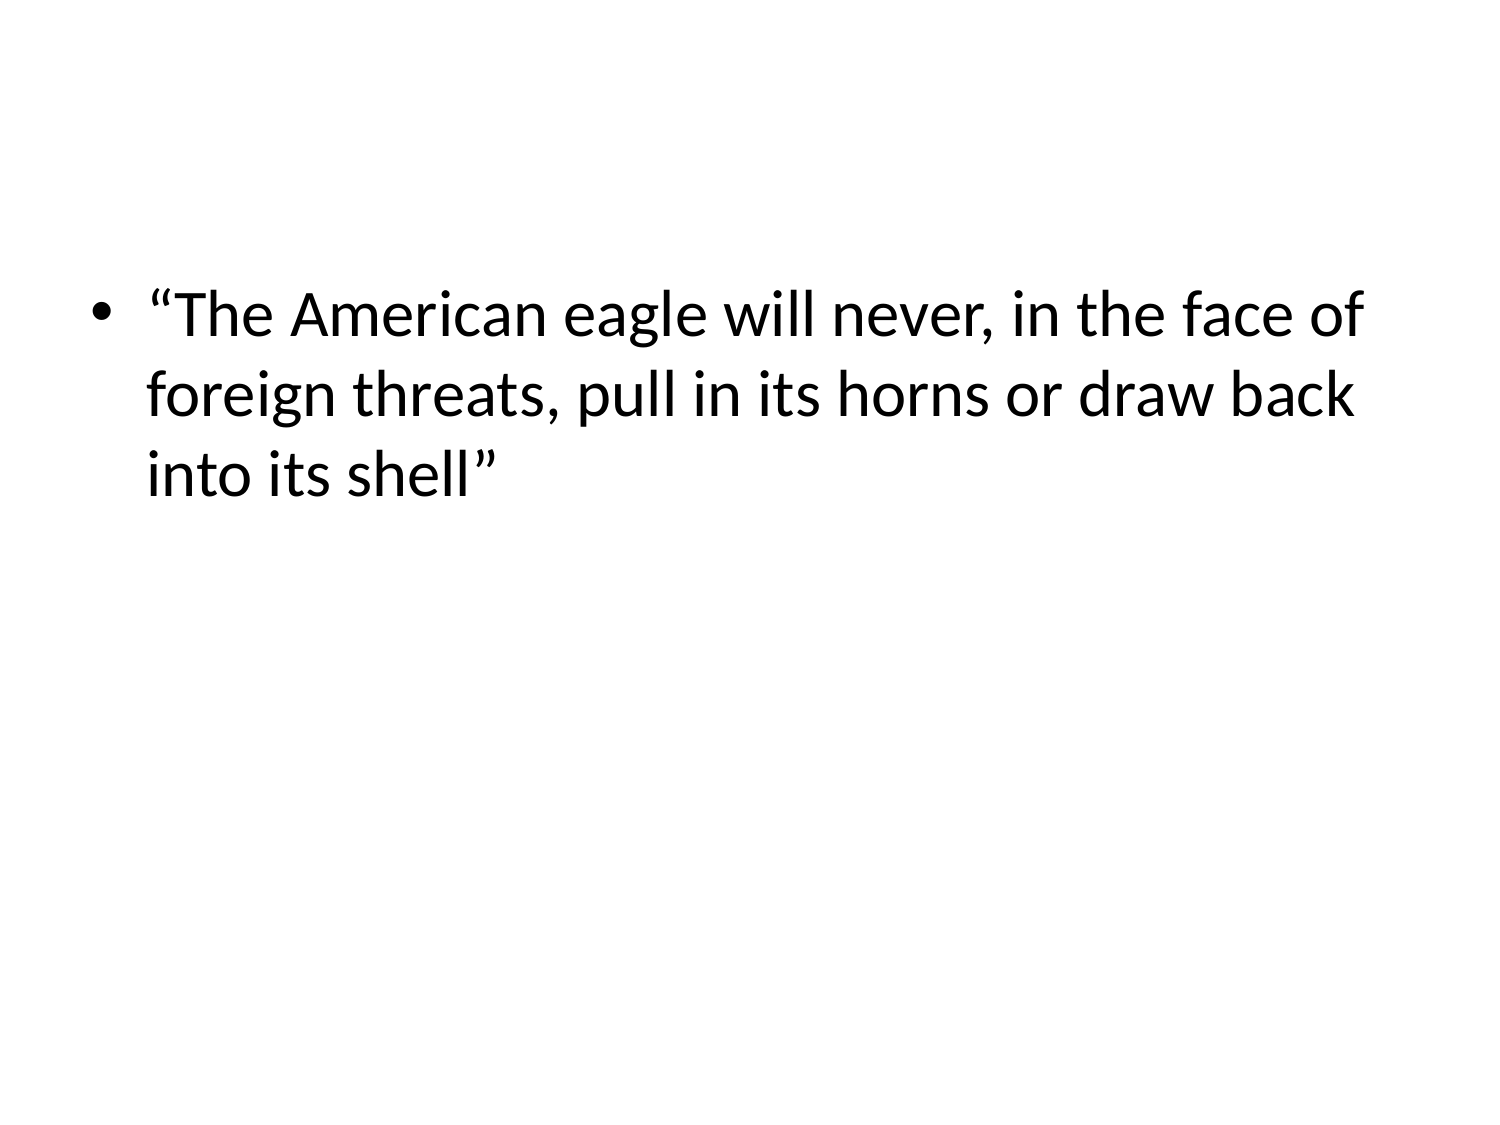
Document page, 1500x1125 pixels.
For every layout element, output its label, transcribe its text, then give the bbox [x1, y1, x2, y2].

list “The American eagle will never, in the face of foreign threats, pull in its horns or draw back into its shell” [75, 262, 1425, 1005]
